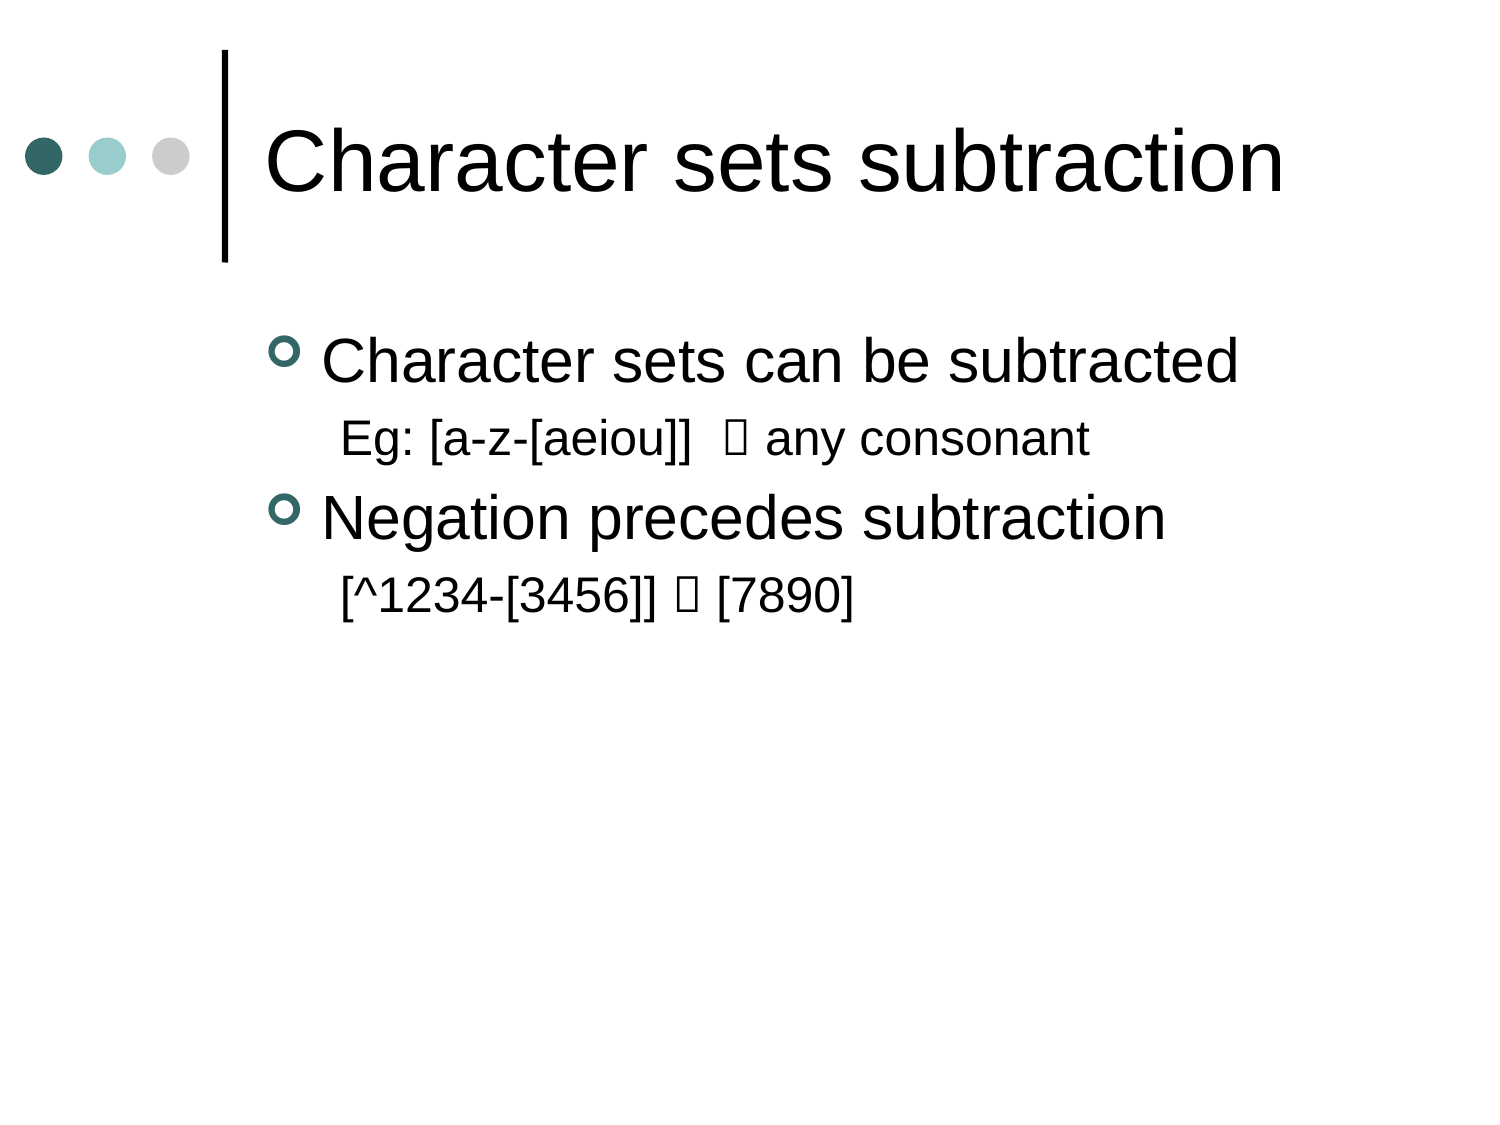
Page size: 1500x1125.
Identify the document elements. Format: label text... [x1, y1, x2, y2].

title Character sets subtraction [249, 31, 1400, 282]
list Character sets can be subtracted Eg: [a-z-[aeiou]]  any consonant Negation precedes subtraction [^1234-[3456]]  [7890] [249, 312, 1400, 988]
